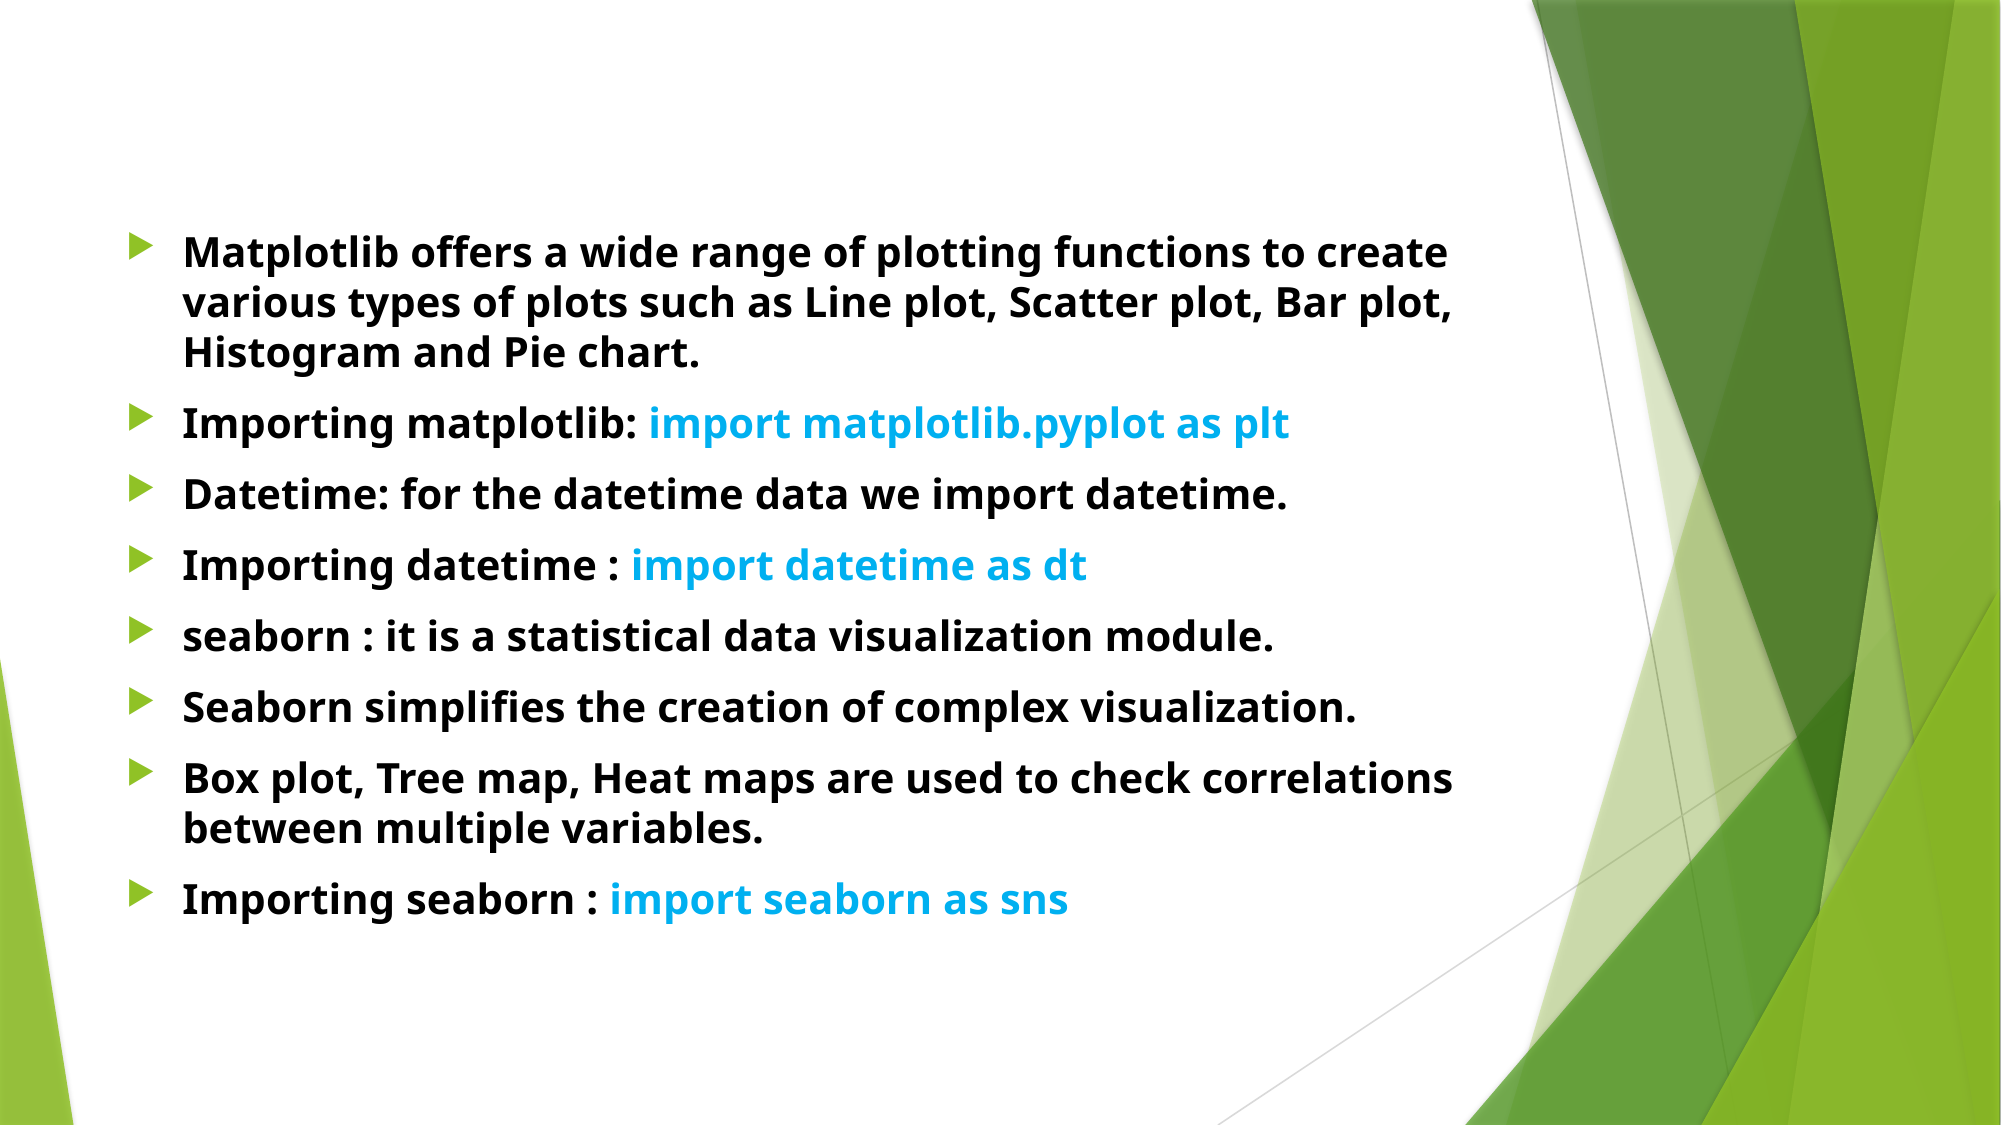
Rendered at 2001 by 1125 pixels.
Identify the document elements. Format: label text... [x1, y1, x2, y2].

list Matplotlib offers a wide range of plotting functions to create various types of plots such as Line plot, Scatter plot, Bar plot, Histogram and Pie chart. Importing matplotlib: import matplotlib.pyplot as plt Datetime: for the datetime data we import datetime. Importing datetime : import datetime as dt seaborn : it is a statistical data visualization module. Seaborn simplifies the creation of complex visualization. Box plot, Tree map, Heat maps are used to check correlations between multiple variables. Importing seaborn : import seaborn as sns [111, 218, 1522, 1057]
